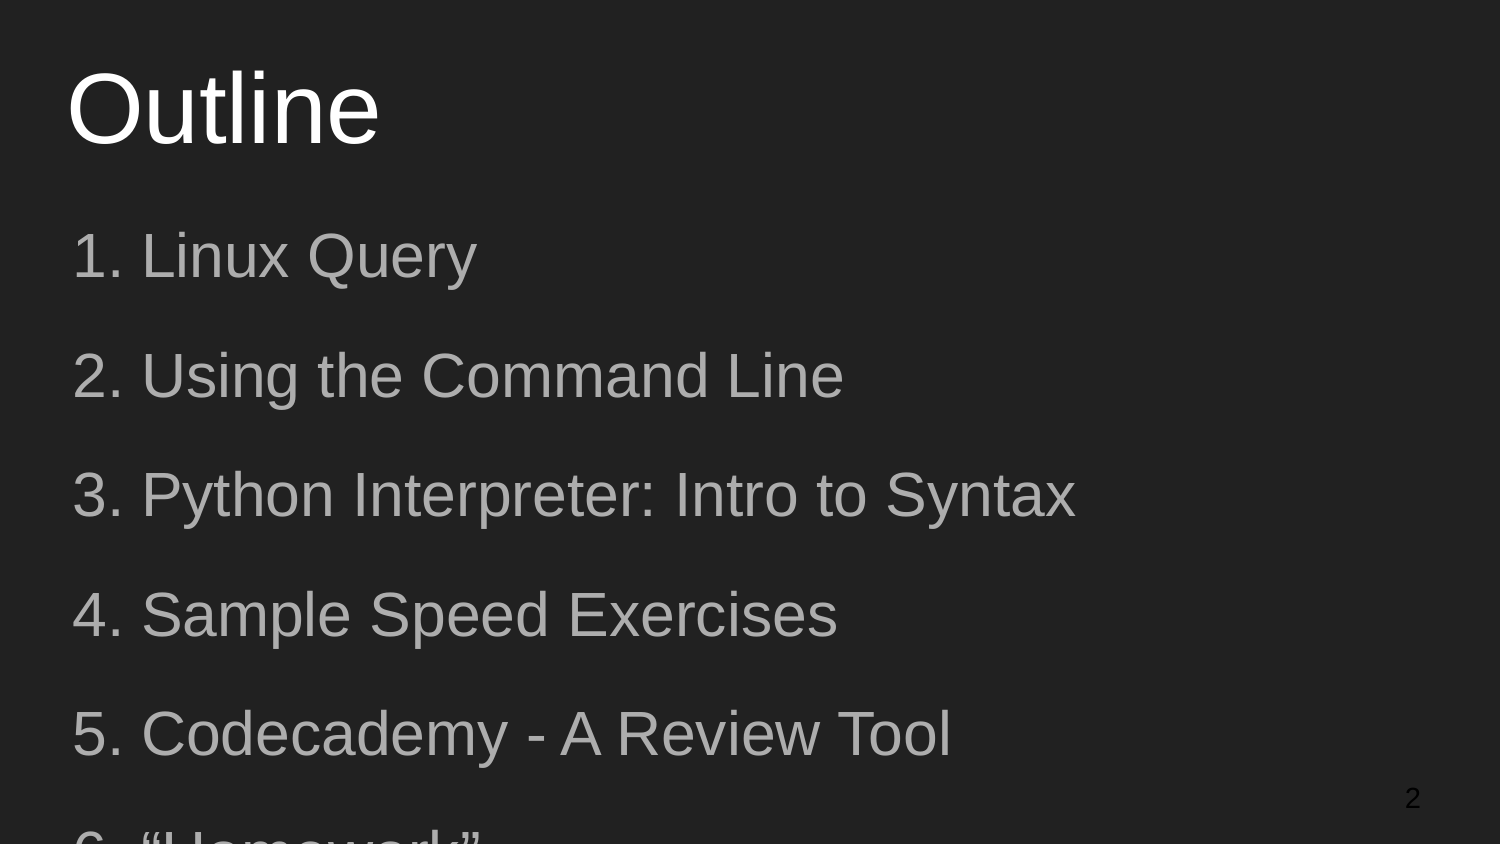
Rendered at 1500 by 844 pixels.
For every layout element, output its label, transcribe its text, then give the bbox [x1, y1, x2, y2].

list Linux Query Using the Command Line Python Interpreter: Intro to Syntax Sample Speed Exercises Codecademy - A Review Tool “Homework” [51, 189, 1449, 818]
title Outline [51, 28, 1449, 167]
slide_number ‹#› [1389, 764, 1480, 830]
